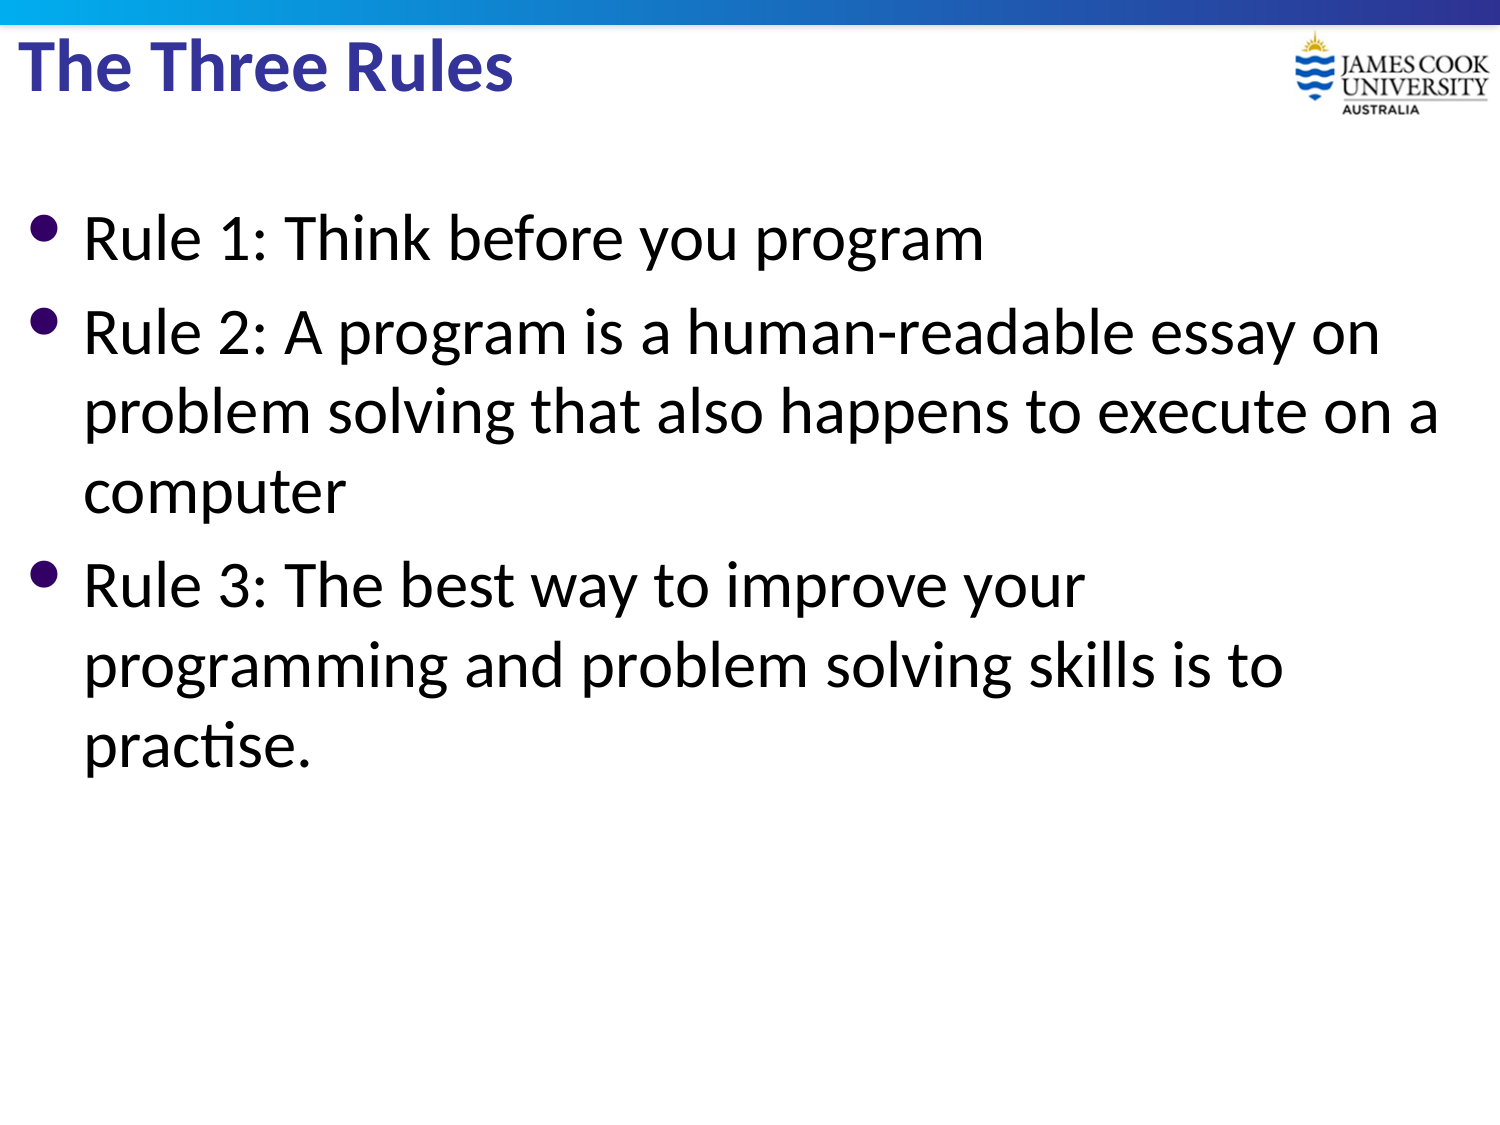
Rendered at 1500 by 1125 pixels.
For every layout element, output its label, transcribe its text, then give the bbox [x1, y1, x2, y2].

title The Three Rules [3, 8, 1411, 89]
picture [1287, 25, 1500, 123]
list Rule 1: Think before you program Rule 2: A program is a human-readable essay on problem solving that also happens to execute on a computer Rule 3: The best way to improve your programming and problem solving skills is to practise. [11, 186, 1477, 1029]
